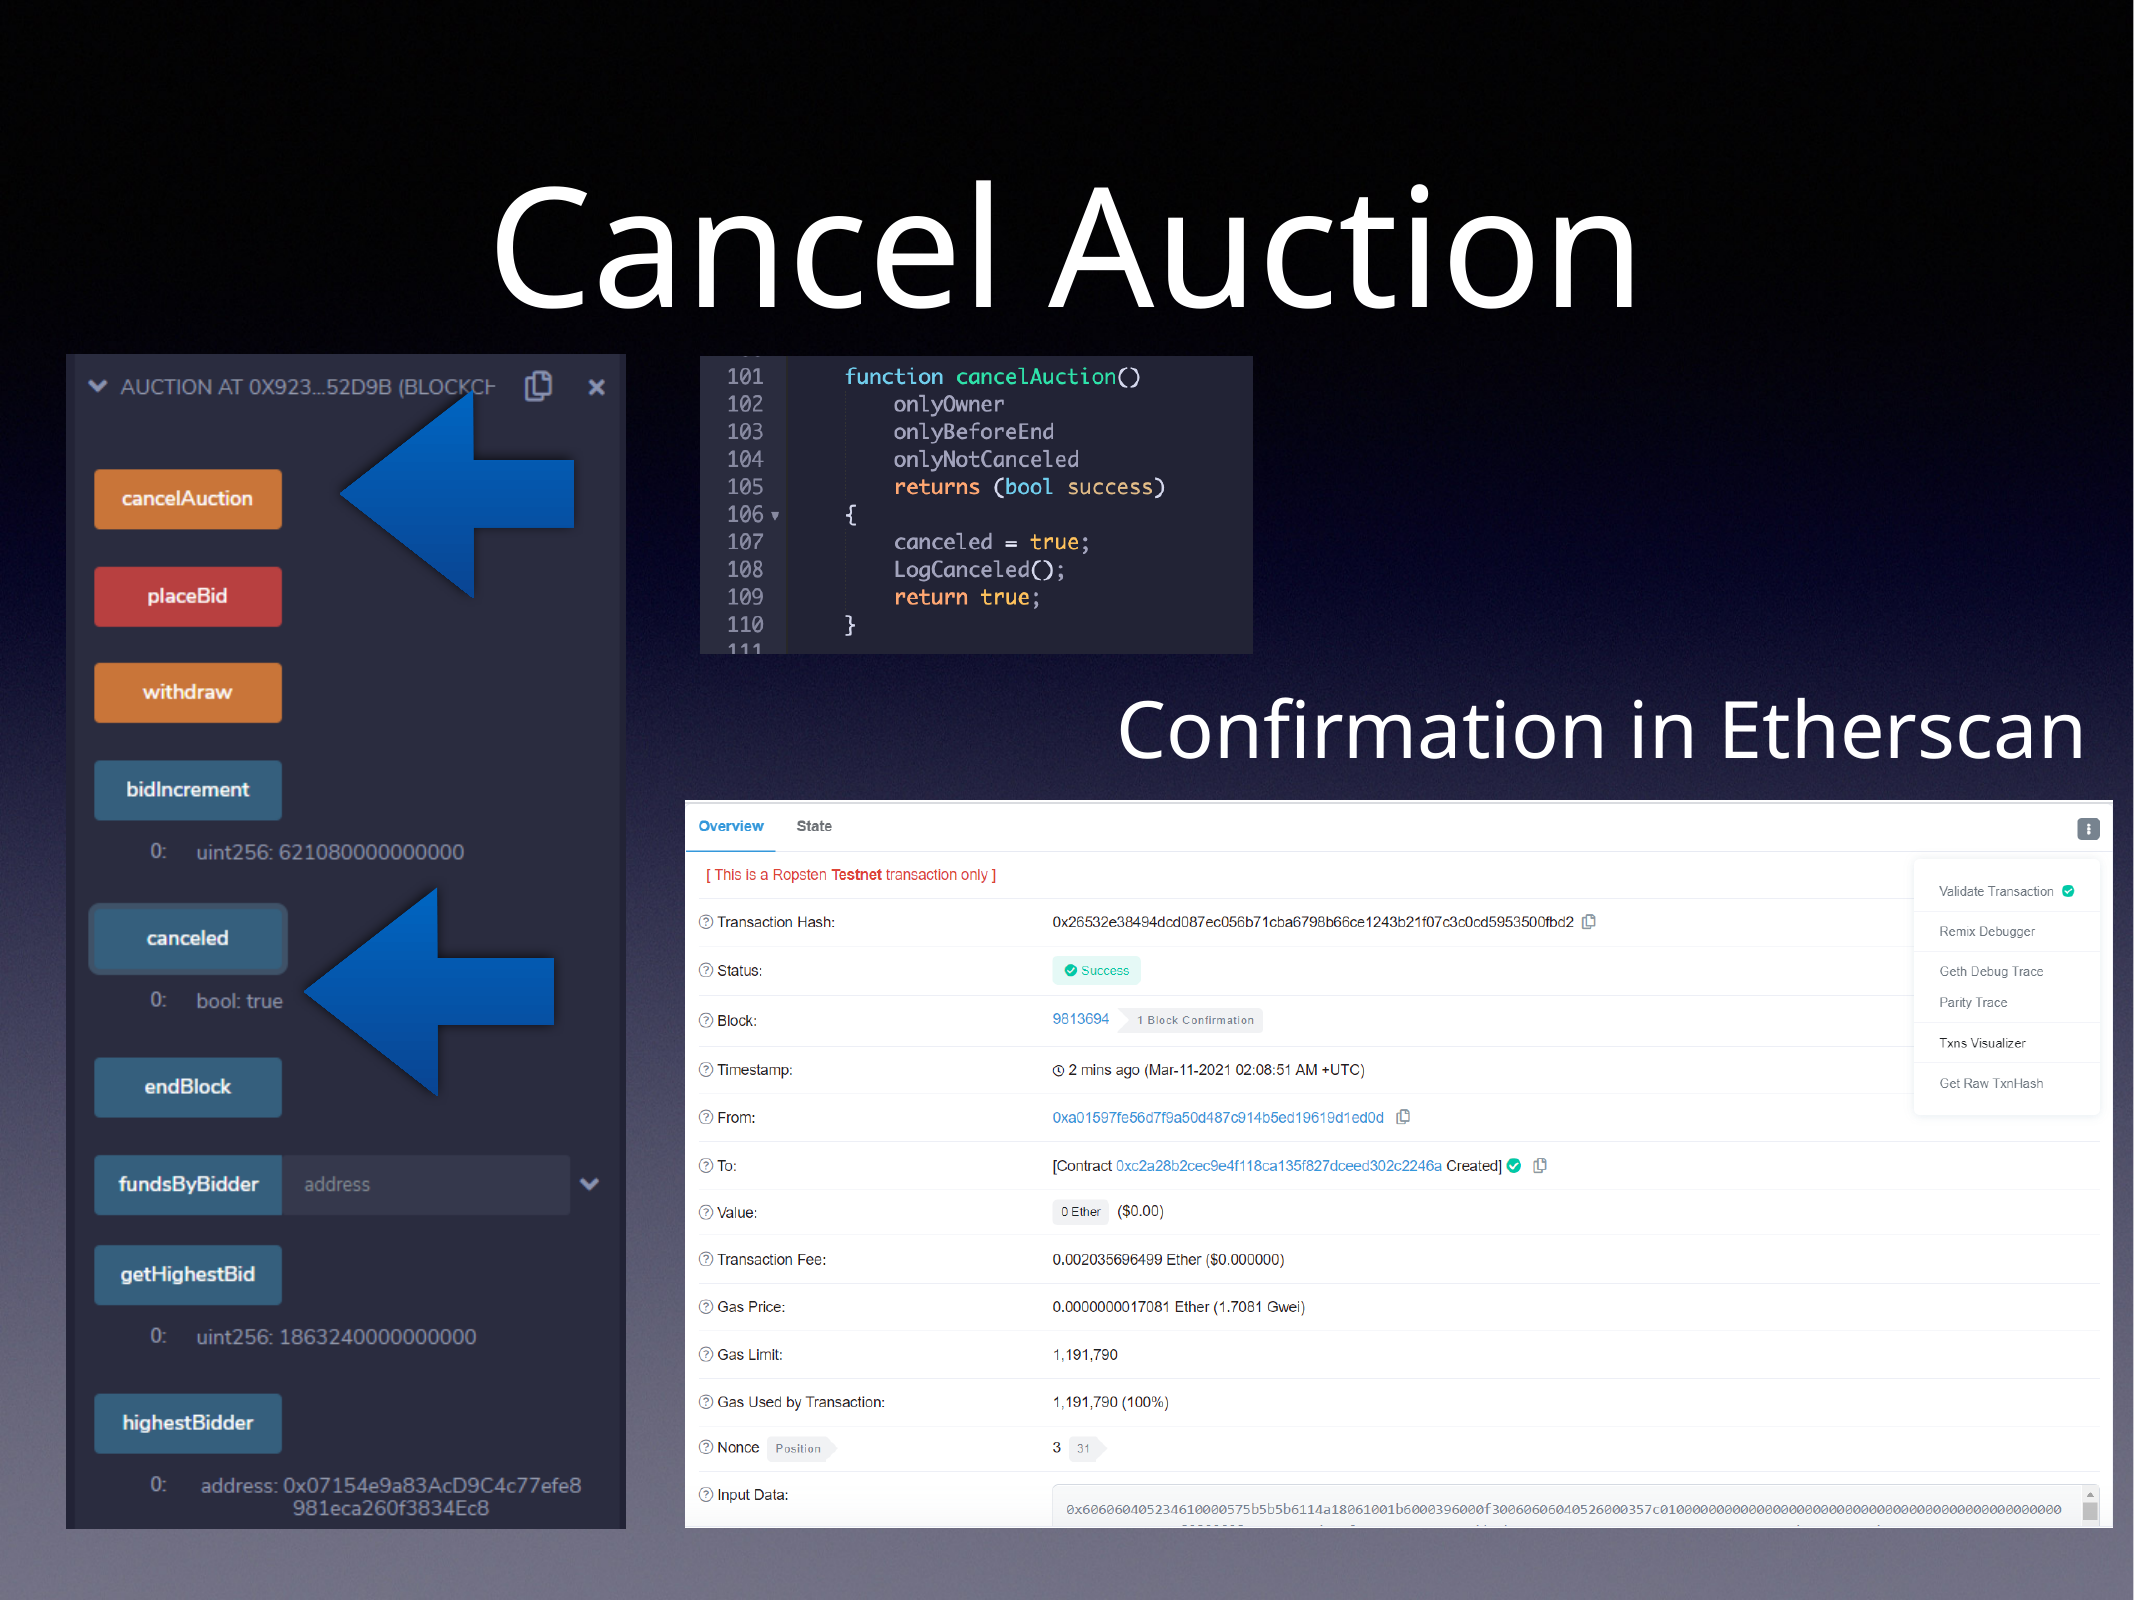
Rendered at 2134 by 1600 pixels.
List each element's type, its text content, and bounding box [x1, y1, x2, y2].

title Cancel Auction [155, 66, 1978, 416]
text_box Confirmation in Etherscan [1108, 671, 2096, 783]
picture [0, 0, 2134, 1600]
